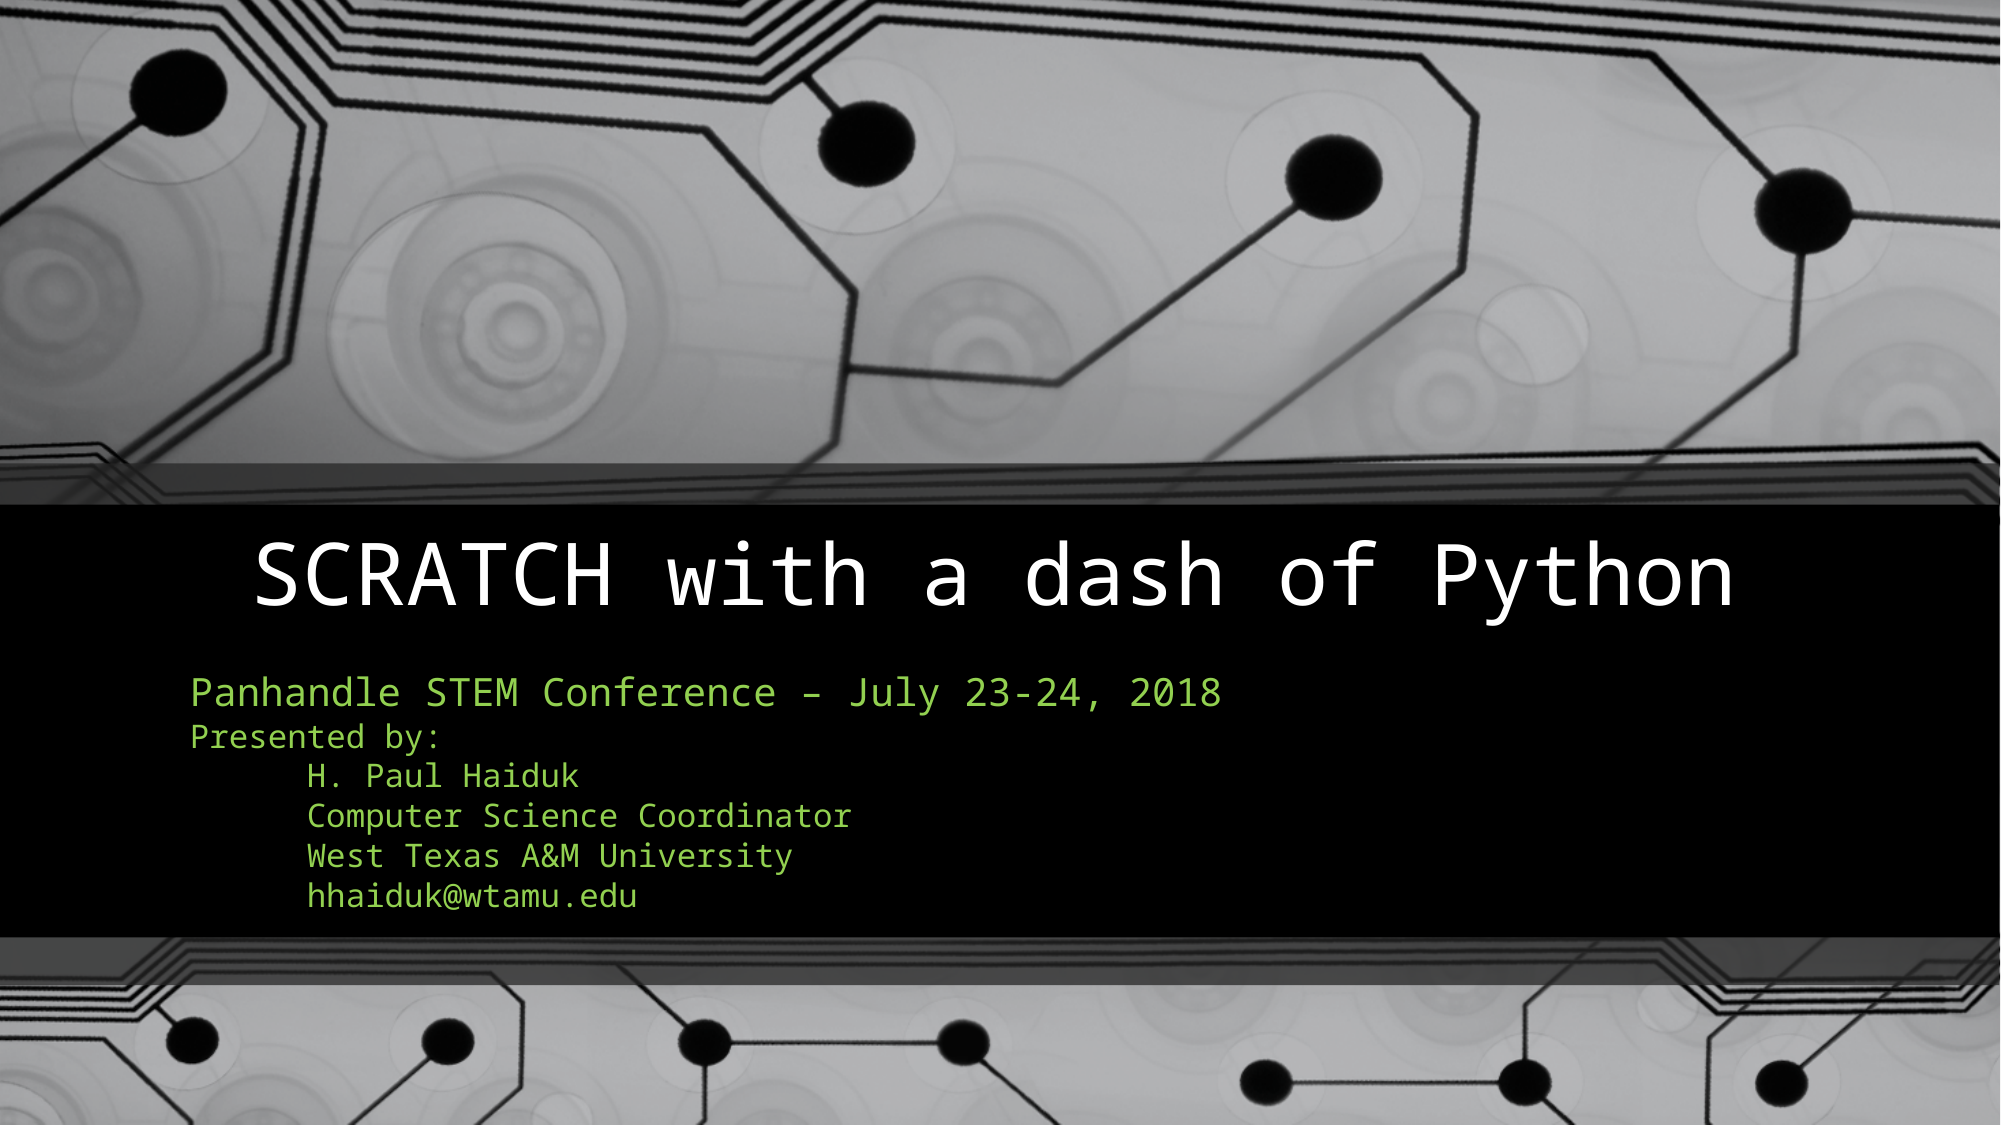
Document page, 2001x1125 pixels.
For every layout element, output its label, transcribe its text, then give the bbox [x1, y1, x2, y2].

title SCRATCH with a dash of Python [168, 519, 1819, 750]
subtitle Panhandle STEM Conference – July 23-24, 2018 Presented by: H. Paul Haiduk Computer Science Coordinator West Texas A&M University hhaiduk@wtamu.edu [174, 660, 1825, 925]
picture [0, 0, 2001, 1125]
